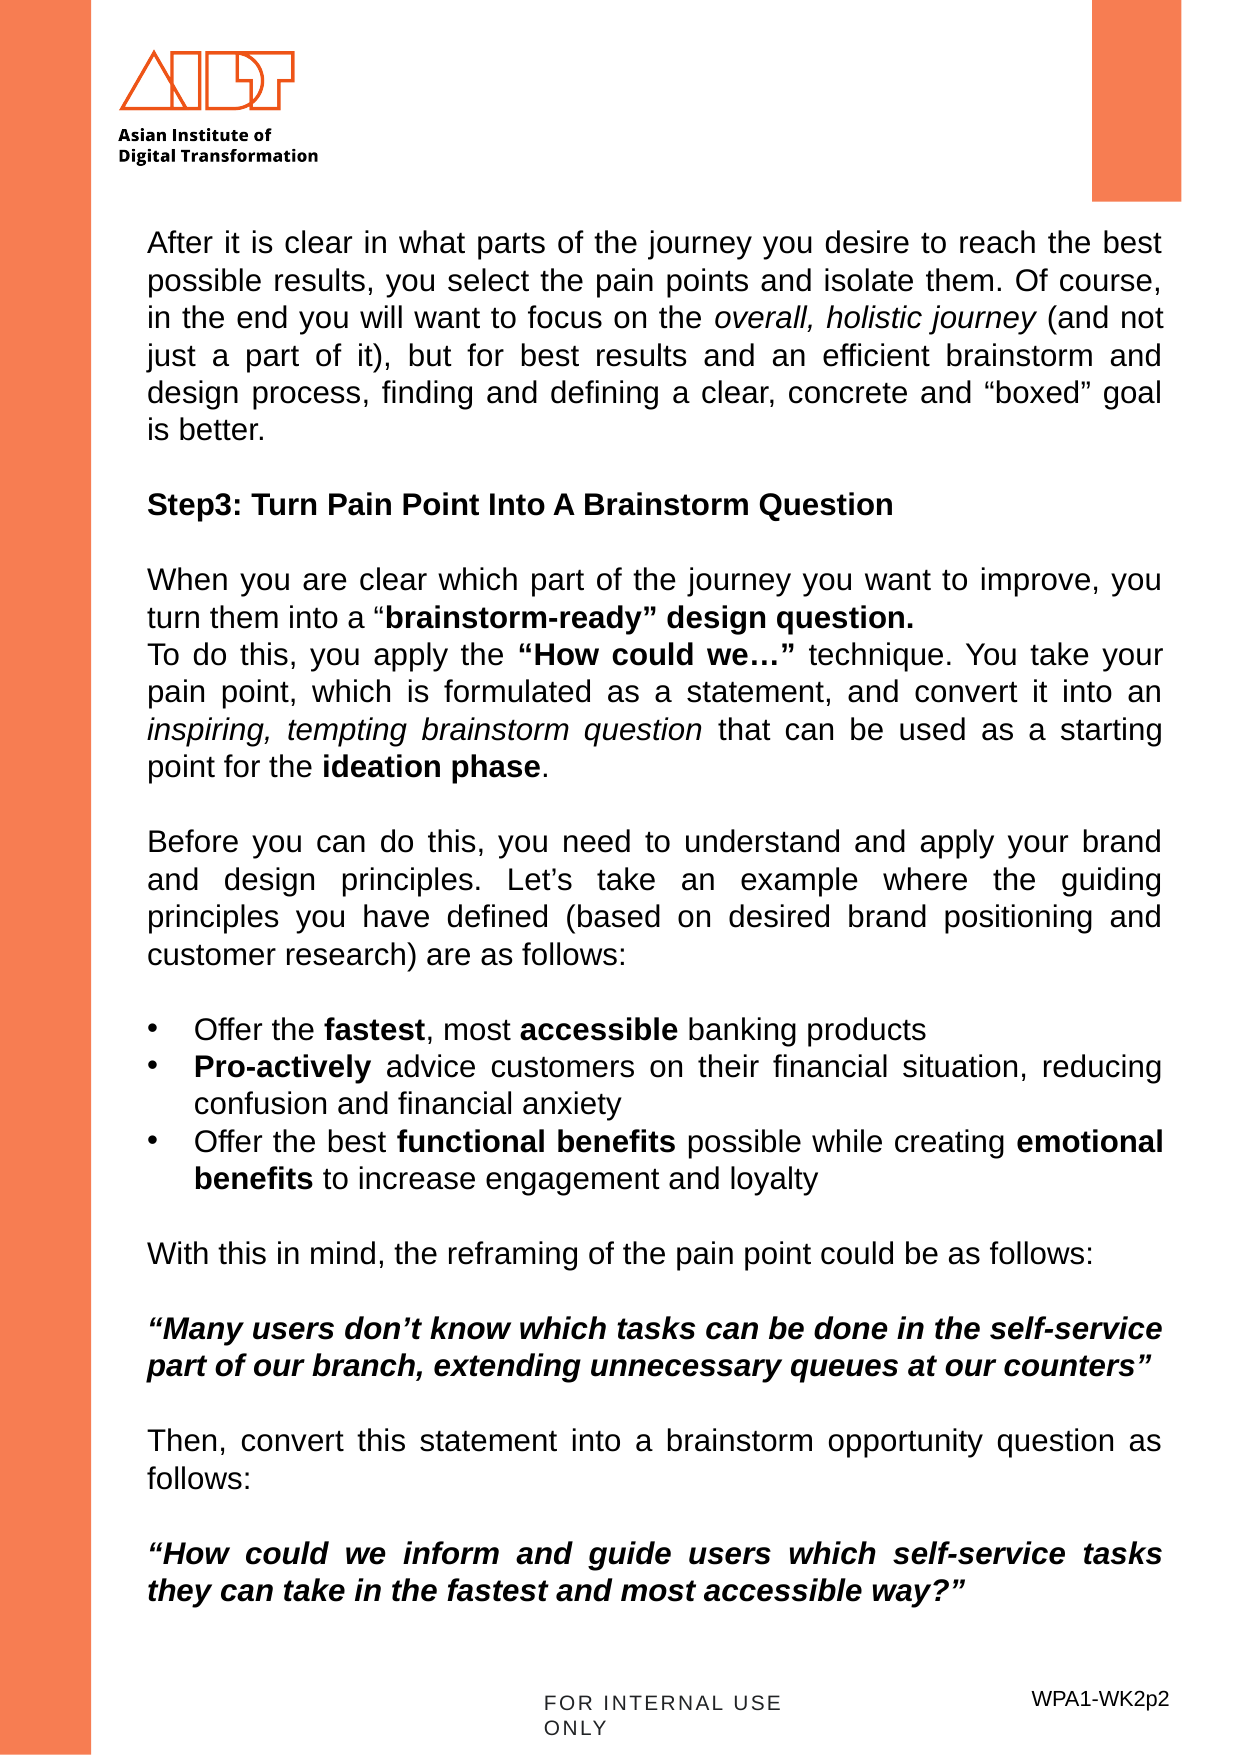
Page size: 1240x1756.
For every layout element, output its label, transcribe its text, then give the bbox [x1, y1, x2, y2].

text_box [1092, 0, 1182, 202]
text_box WPA1-WK2p2 [759, 1677, 1185, 1719]
text_box [0, 0, 92, 1755]
picture [117, 48, 355, 169]
text_box FOR INTERNAL USE ONLY [541, 1687, 820, 1740]
text_box After it is clear in what parts of the journey you desire to reach the best possible results, you select the pain points and isolate them. Of course, in the end you will want to focus on the overall, holistic journey (and not just a part of it), but for best results and an efficient brainstorm and design process, finding and defining a clear, concrete and “boxed” goal is better. Step3: Turn Pain Point Into A Brainstorm Question When you are clear which part of the journey you want to improve, you turn them into a “brainstorm-ready” design question. To do this, you apply the “How could we…” technique. You take your pain point, which is formulated as a statement, and convert it into an inspiring, tempting brainstorm question that can be used as a starting point for the ideation phase. Before you can do this, you need to understand and apply your brand and design principles. Let’s take an example where the guiding principles you have defined (based on desired brand positioning and customer research) are as follows: Offer the fastest, most accessible banking products Pro-actively advice customers on their financial situation, reducing confusion and financial anxiety Offer the best functional benefits possible while creating emotional benefits to increase engagement and loyalty With this in mind, the reframing of the pain point could be as follows: “Many users don’t know which tasks can be done in the self-service part of our branch, extending unnecessary queues at our counters” Then, convert this statement into a brainstorm opportunity question as follows: “How could we inform and guide users which self-service tasks they can take in the fastest and most accessible way?” [132, 215, 1179, 1616]
